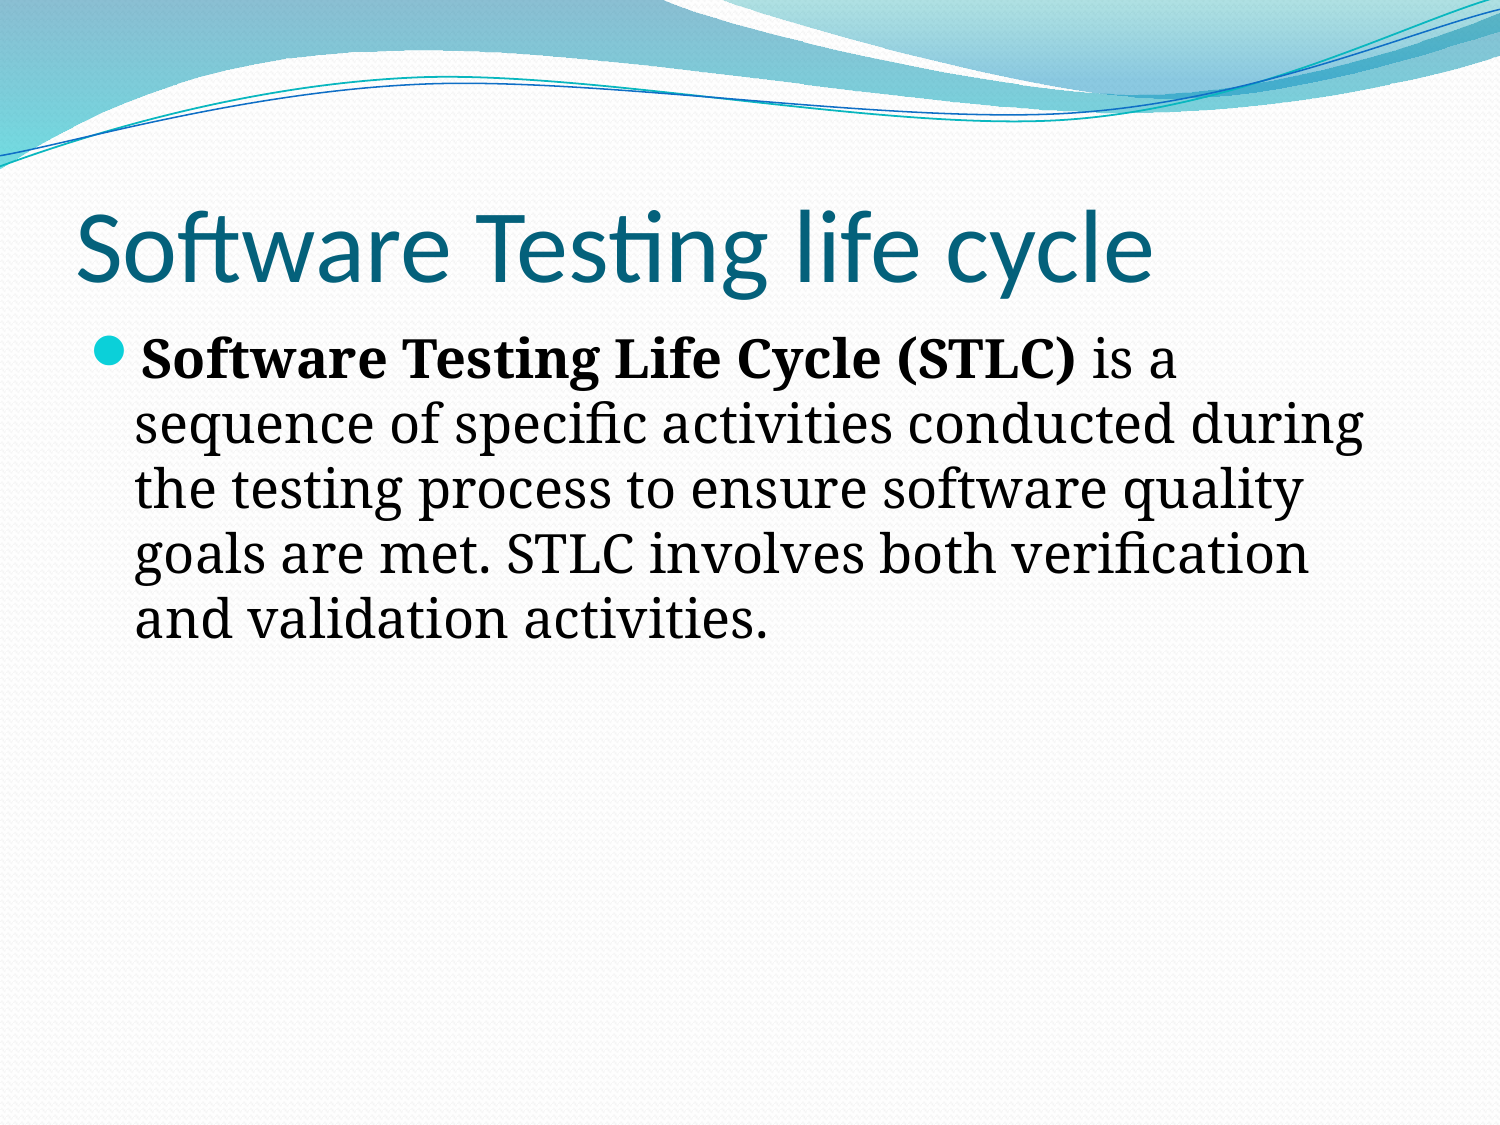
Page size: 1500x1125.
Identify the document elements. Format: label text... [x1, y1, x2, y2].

title Software Testing life cycle [75, 115, 1425, 303]
list Software Testing Life Cycle (STLC) is a sequence of specific activities conducted during the testing process to ensure software quality goals are met. STLC involves both verification and validation activities. [75, 317, 1425, 1038]
